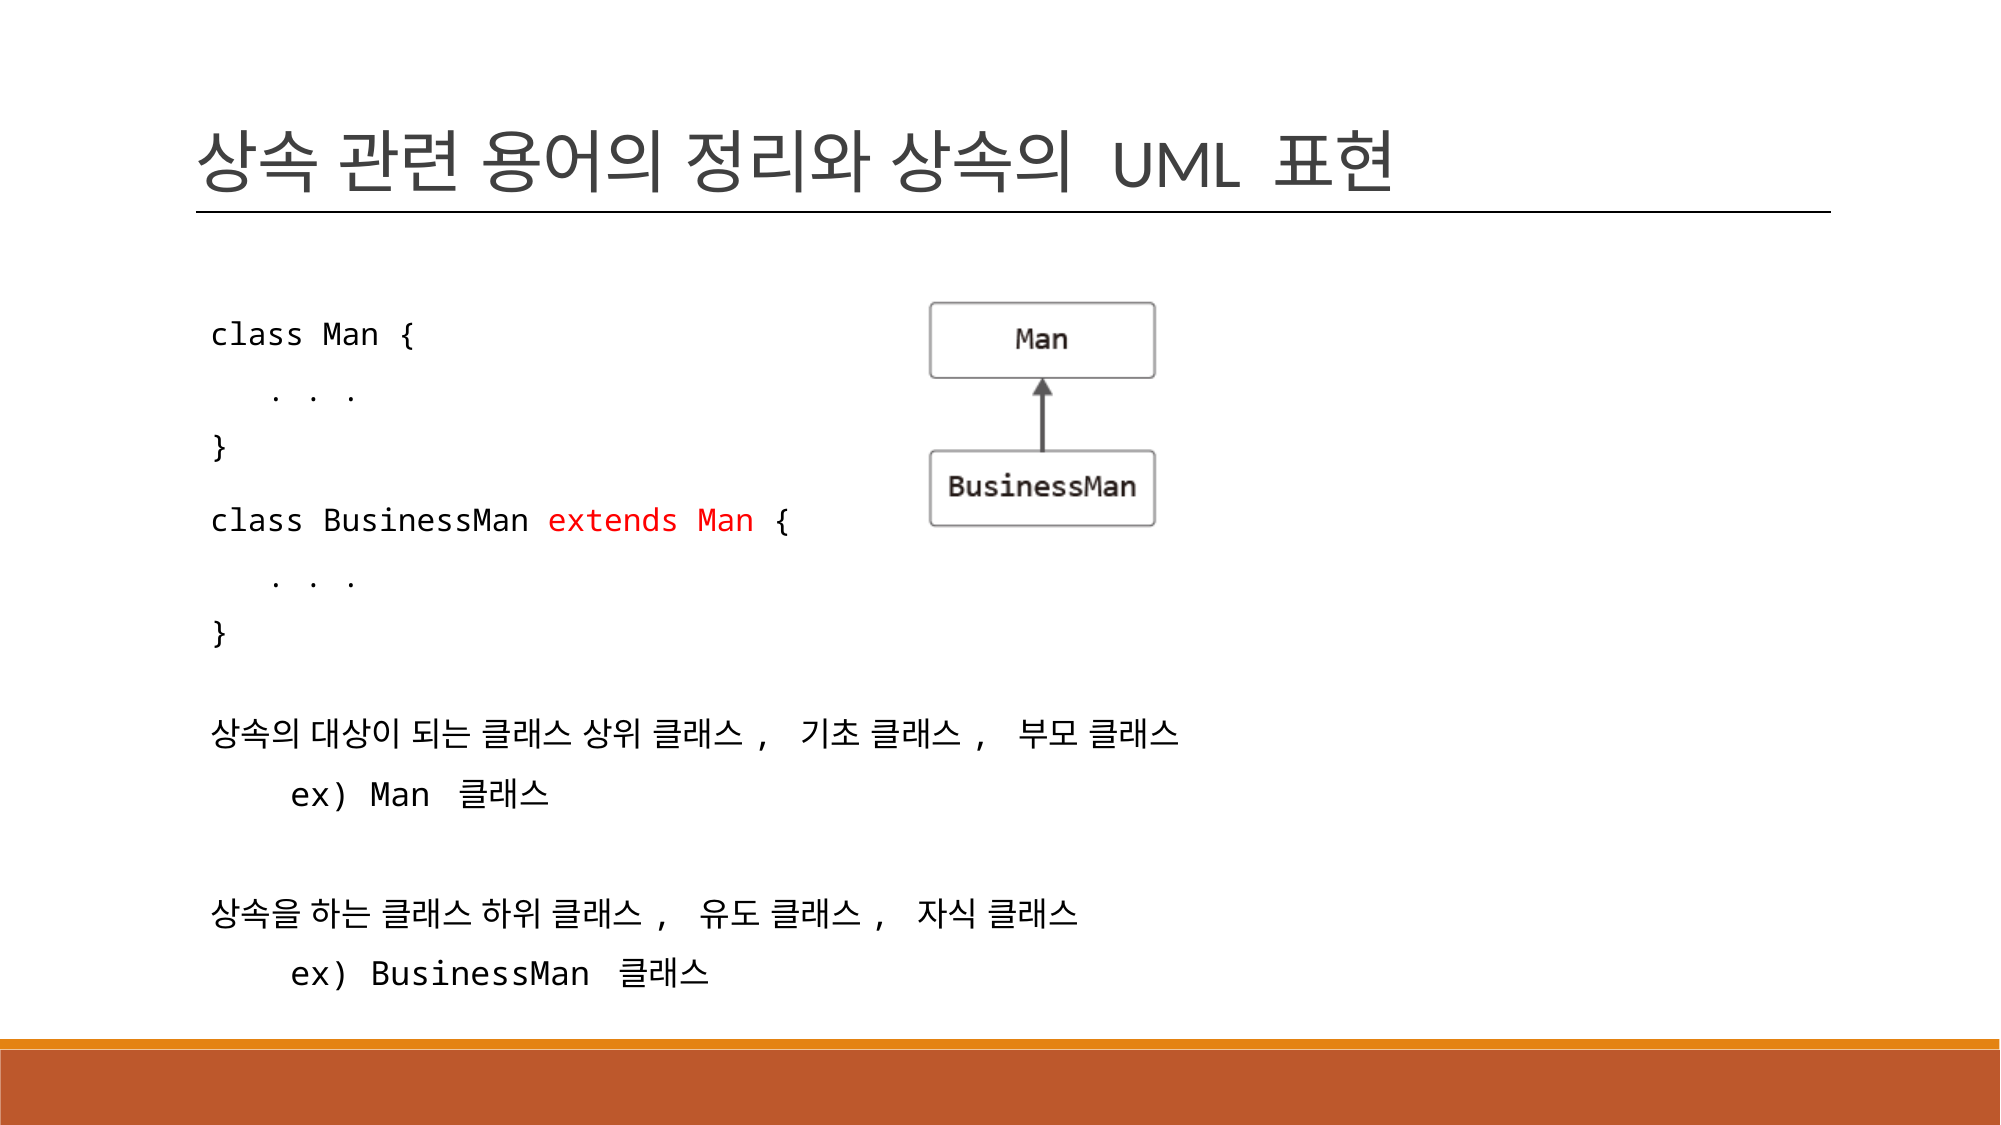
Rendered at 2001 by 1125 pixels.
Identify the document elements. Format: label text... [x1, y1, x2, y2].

text_box 상속 관련 용어의 정리와 상속의 UML 표현 [179, 20, 1830, 210]
picture [914, 287, 1169, 539]
text_box class BusinessMan extends Man { . . . } [195, 473, 916, 657]
text_box class Man { . . . } [195, 288, 913, 472]
text_box 상속의 대상이 되는 클래스 상위 클래스, 기초 클래스, 부모 클래스 ex) Man 클래스 상속을 하는 클래스 하위 클래스, 유도 클래스, 자식 클래스 ex) BusinessMan 클래스 [195, 685, 1309, 1000]
